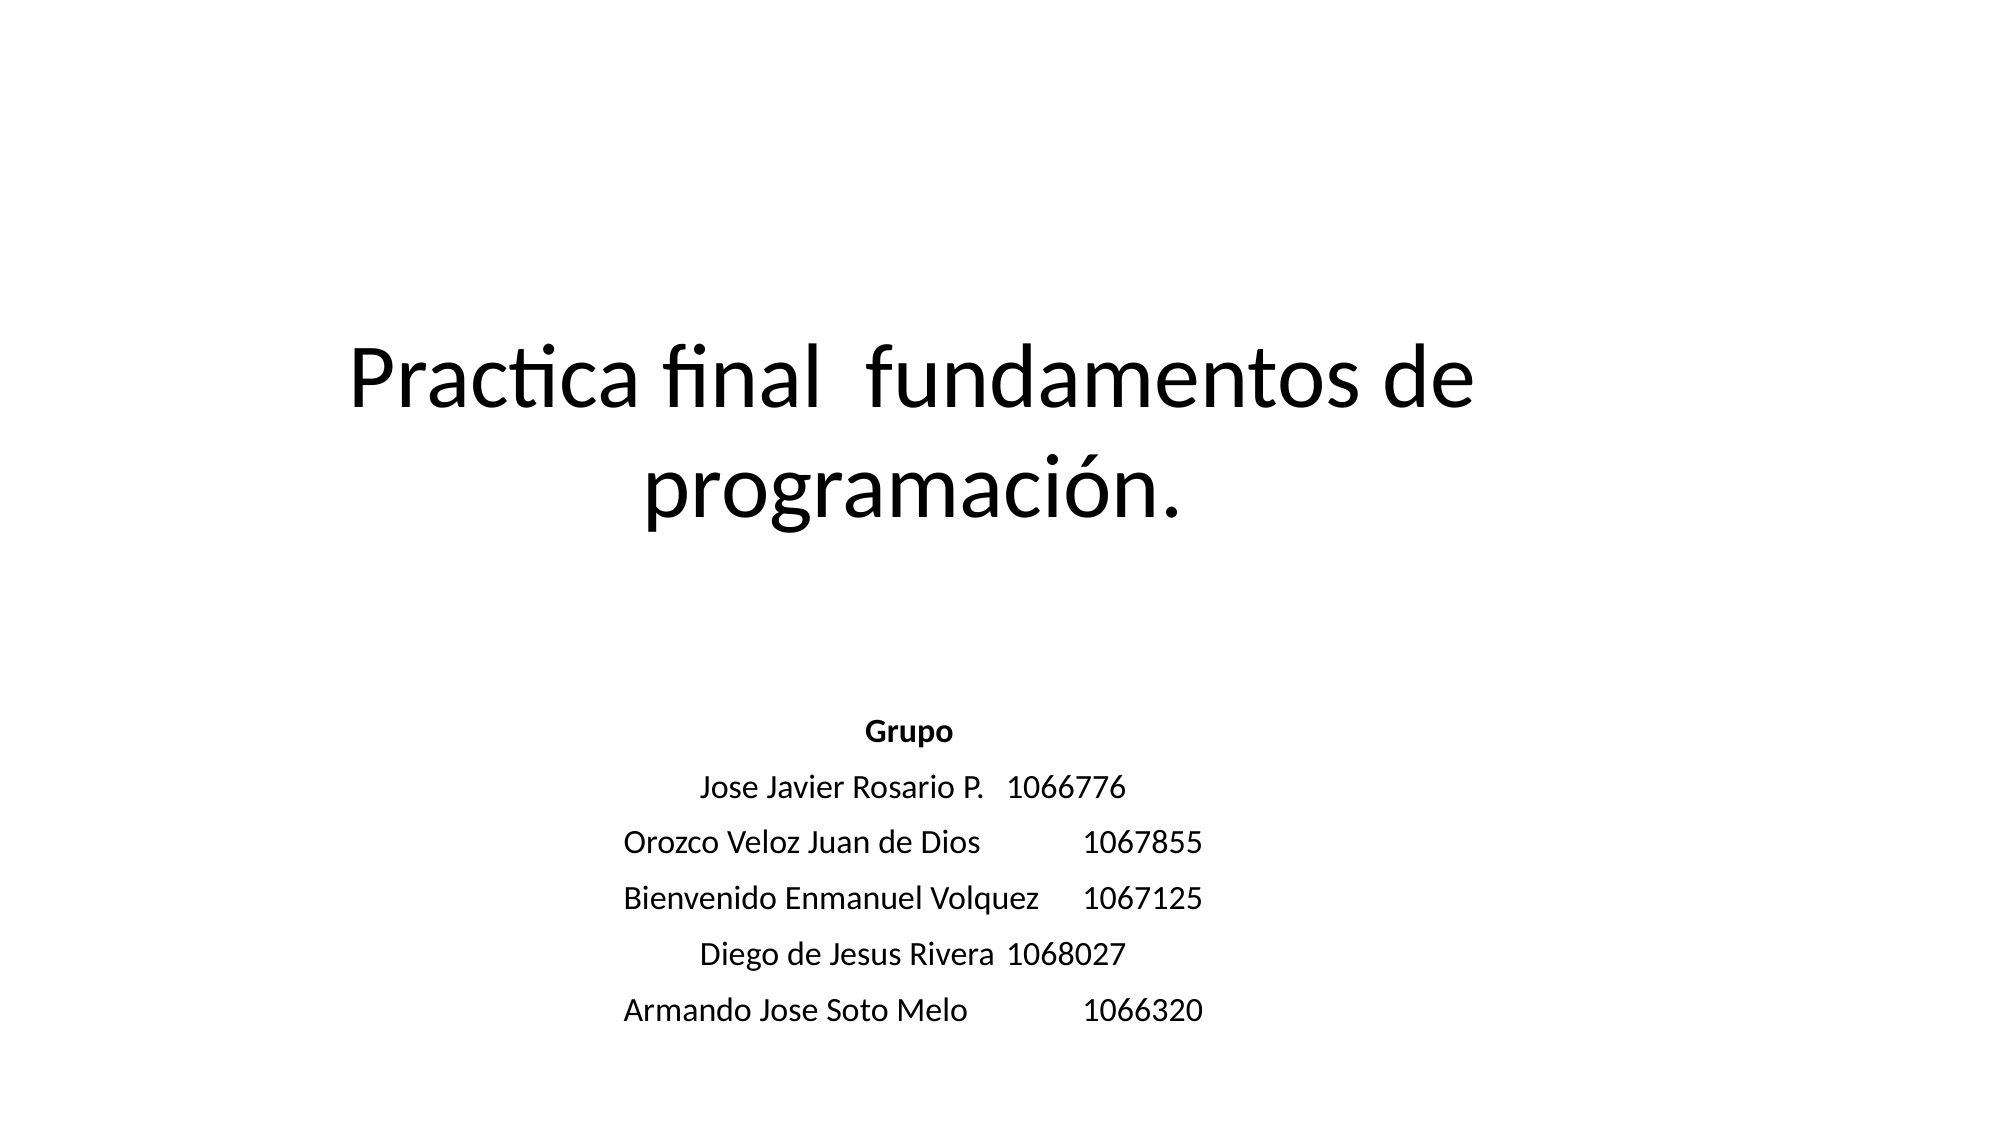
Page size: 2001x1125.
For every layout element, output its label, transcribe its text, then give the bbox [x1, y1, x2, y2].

title Practica final fundamentos de programación. [189, 153, 1638, 692]
subtitle Grupo Jose Javier Rosario P. 1066776 Orozco Veloz Juan de Dios 1067855 Bienvenido Enmanuel Volquez 1067125 Diego de Jesus Rivera 1068027 Armando Jose Soto Melo 1066320 [189, 692, 1638, 1040]
